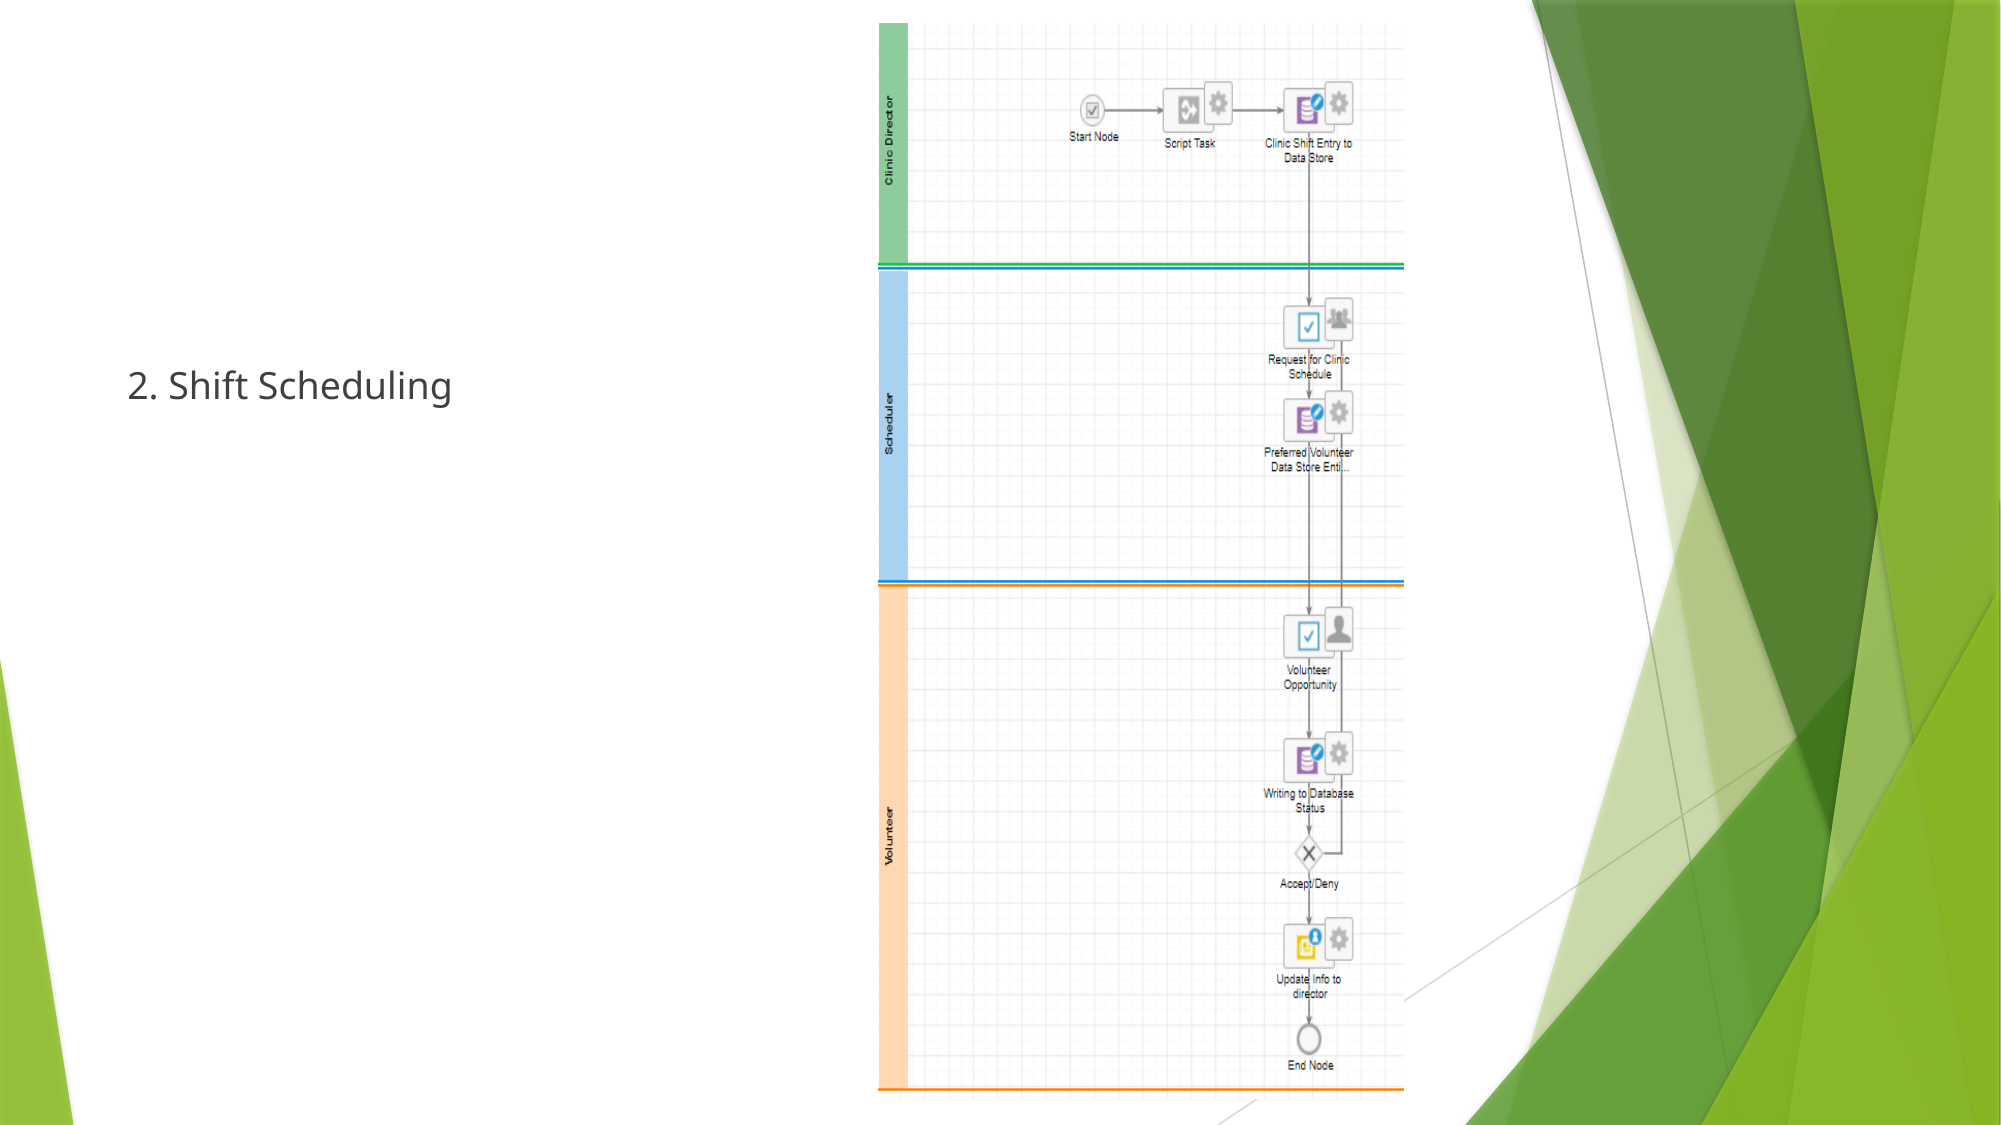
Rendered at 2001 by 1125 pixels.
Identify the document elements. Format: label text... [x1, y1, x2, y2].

list 2. Shift Scheduling [112, 354, 723, 939]
picture [877, 22, 1405, 1099]
